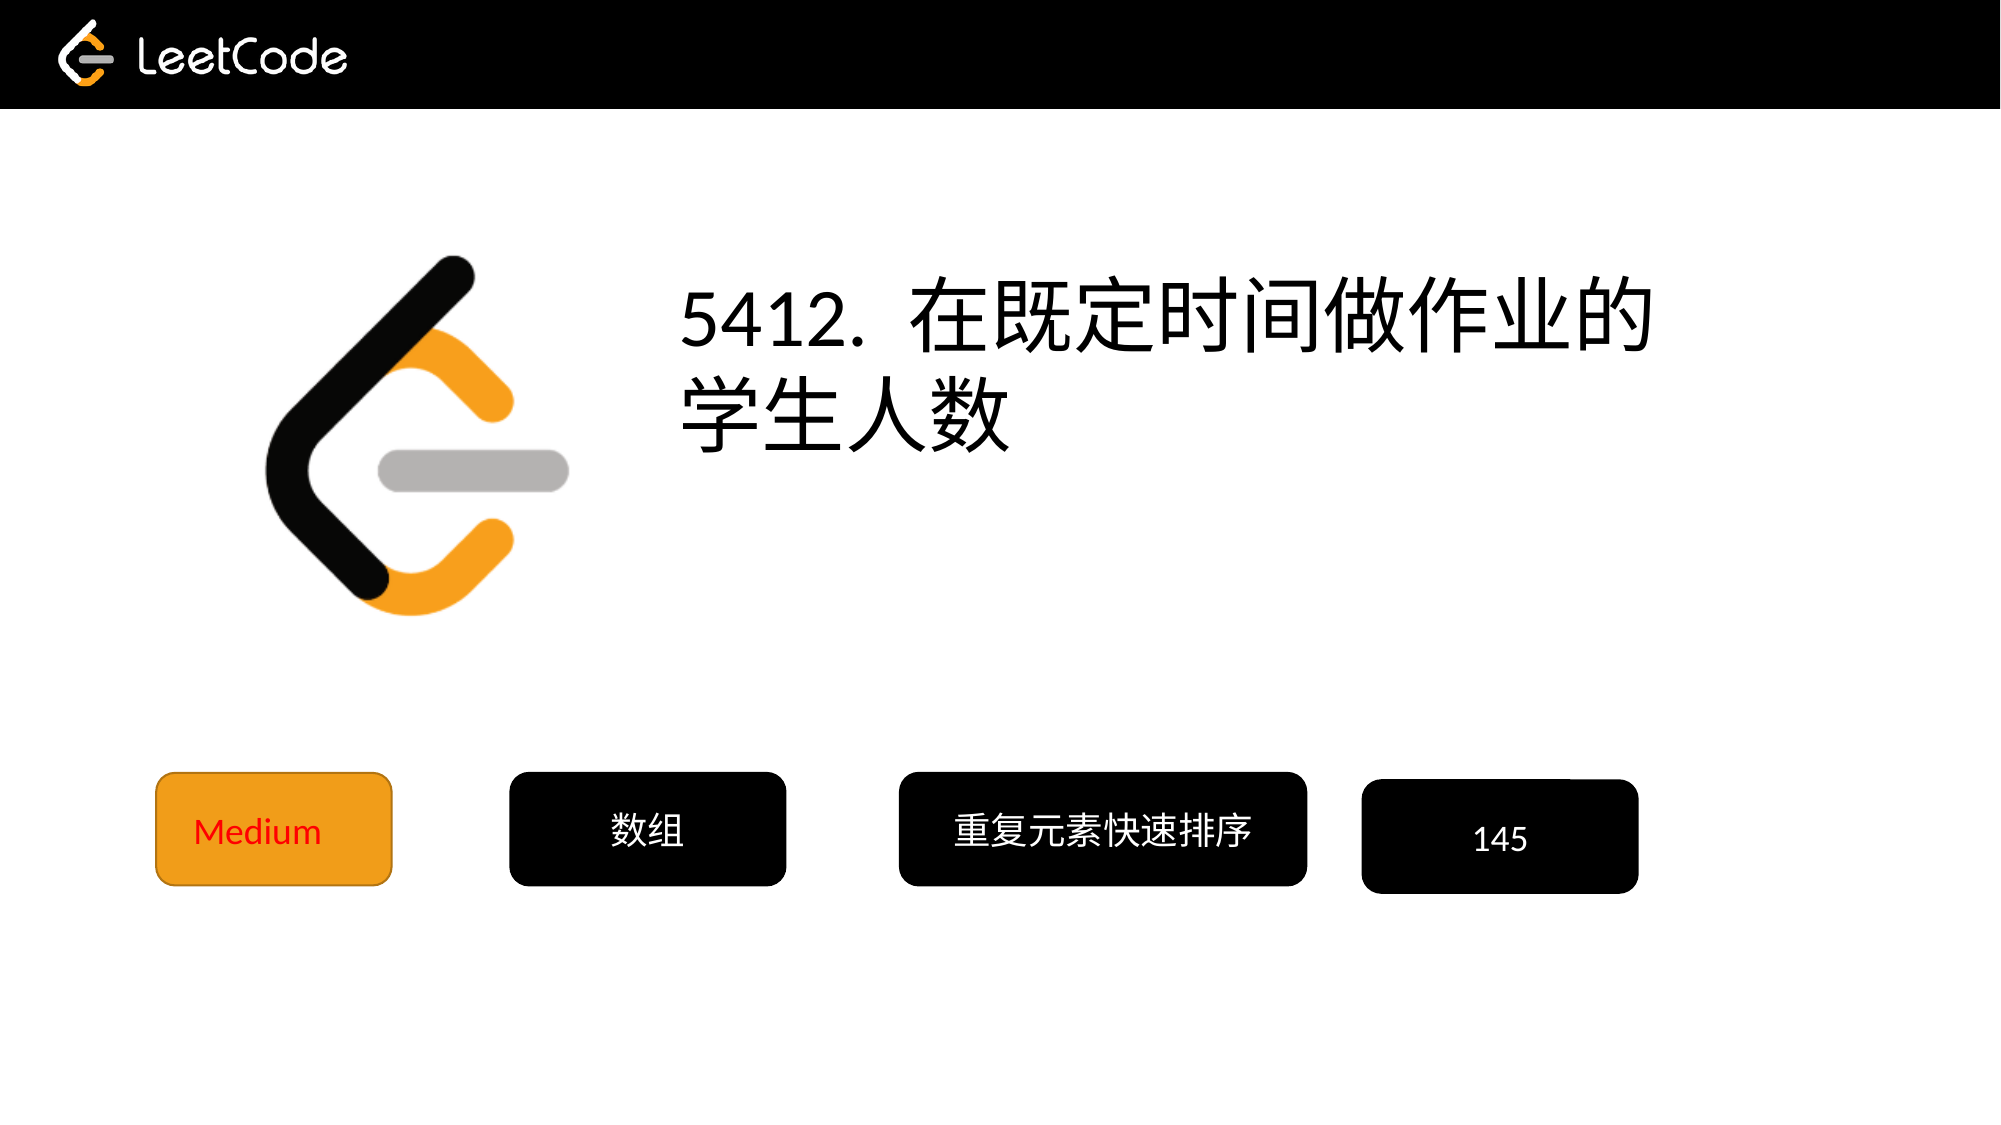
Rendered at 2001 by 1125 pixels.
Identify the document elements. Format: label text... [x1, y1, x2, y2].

text_box 重复元素快速排序 [898, 771, 1308, 887]
picture [57, 14, 347, 100]
text_box 数组 [509, 771, 787, 887]
text_box Medium [155, 771, 393, 887]
text_box 5412. 在既定时间做作业的学生人数 [664, 175, 1714, 631]
text_box 145 [1361, 779, 1639, 894]
picture [198, 228, 665, 685]
